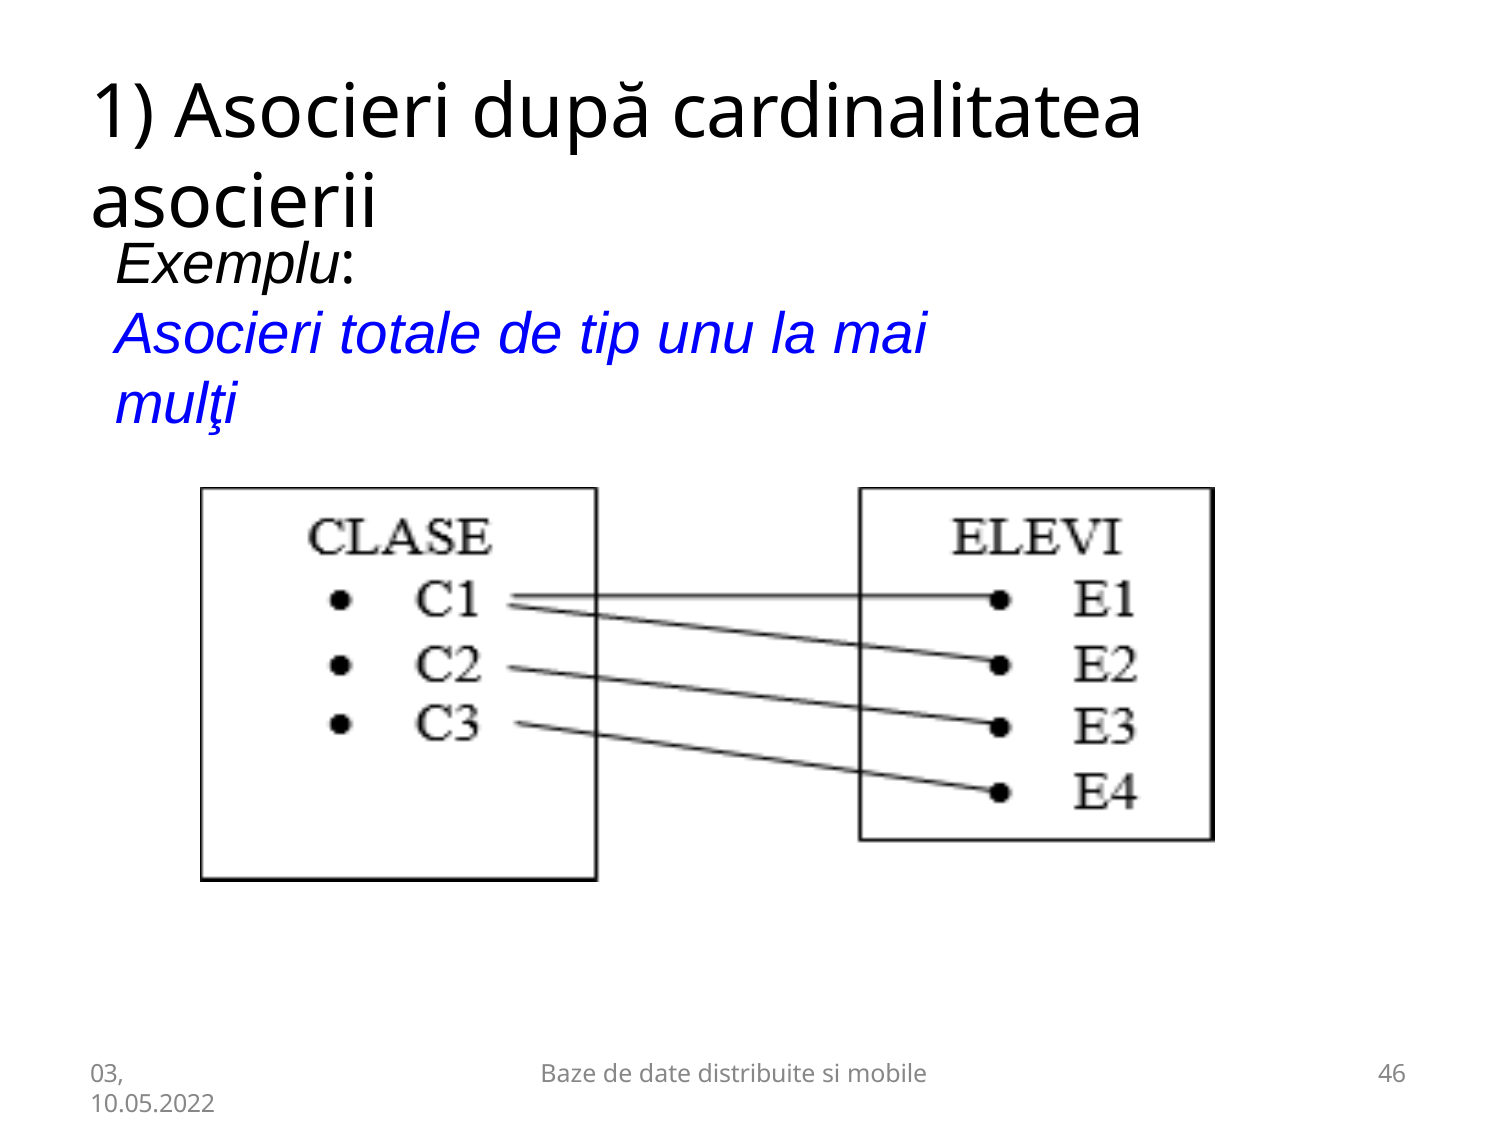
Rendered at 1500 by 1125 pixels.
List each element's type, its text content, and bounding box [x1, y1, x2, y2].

slide_number Baze de date distribuite si mobile [538, 1055, 960, 1125]
picture [199, 487, 1215, 883]
slide_number 12 [1371, 1055, 1419, 1125]
title 1) Asocieri după cardinalitatea asocierii [87, 35, 1413, 251]
footer 03, 10.05.2022 [87, 1055, 288, 1125]
text_box Exemplu: Asocieri totale de tip unu la mai mulţi [113, 223, 1065, 436]
